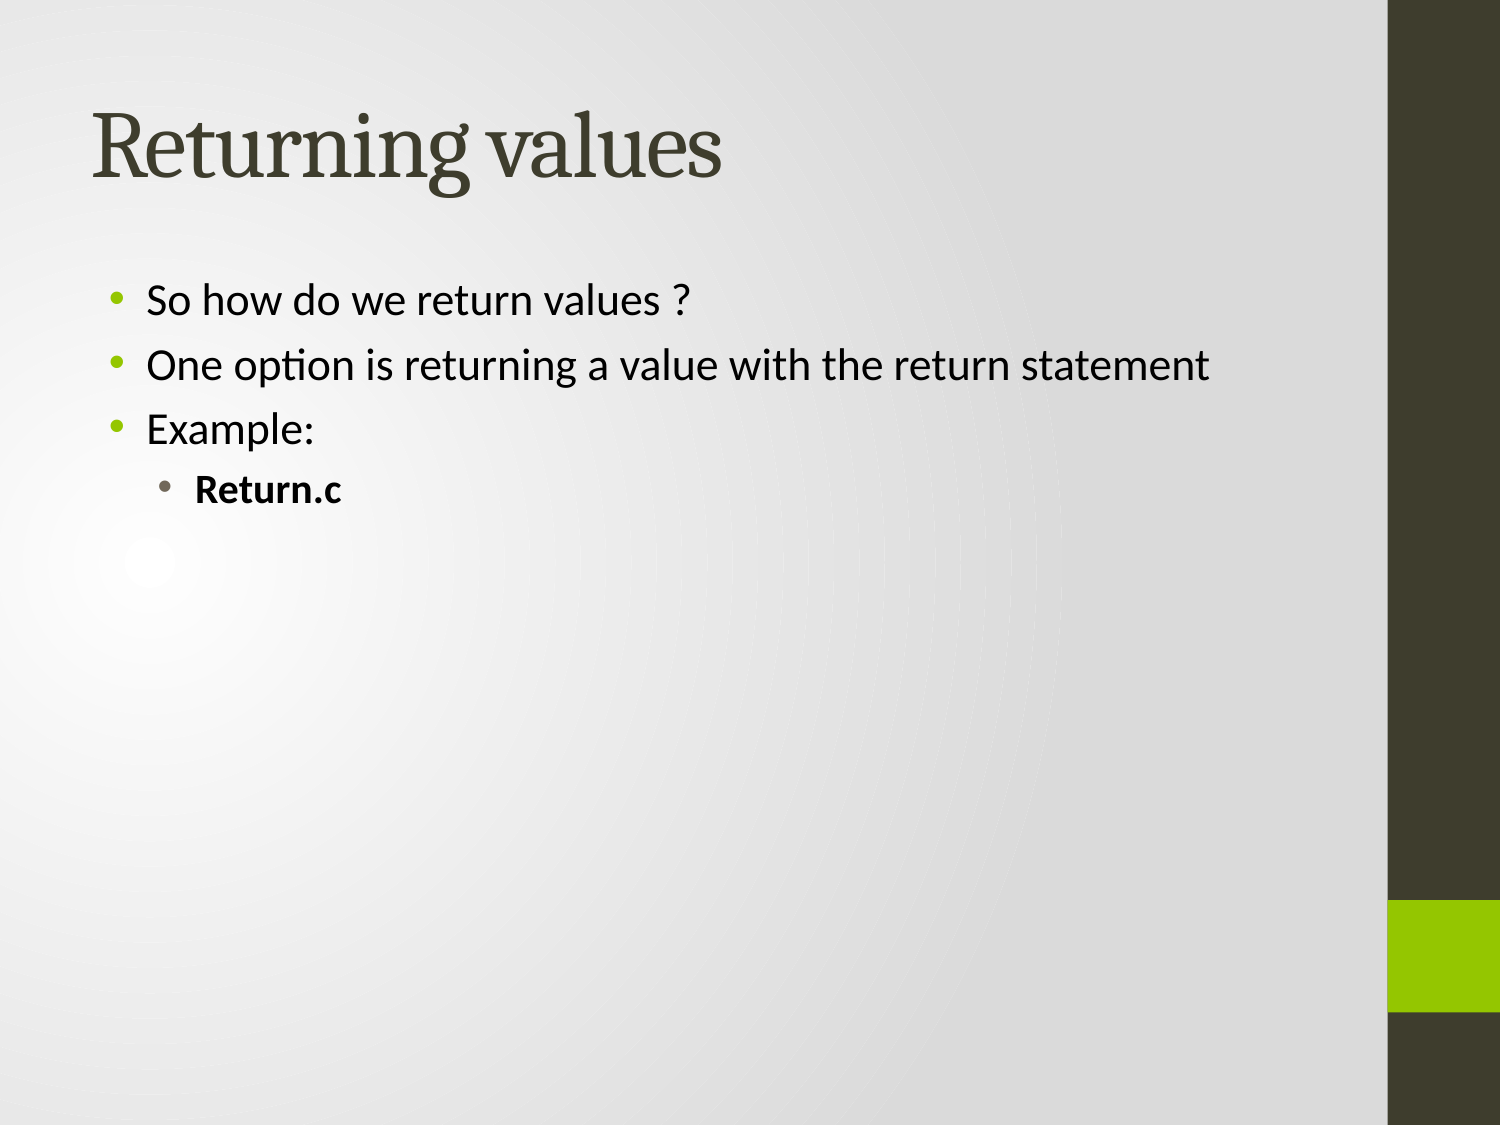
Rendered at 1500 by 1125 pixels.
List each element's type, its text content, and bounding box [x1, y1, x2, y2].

list So how do we return values ? One option is returning a value with the return statement Example: Return.c [75, 262, 1325, 1050]
title Returning values [75, 45, 1325, 233]
